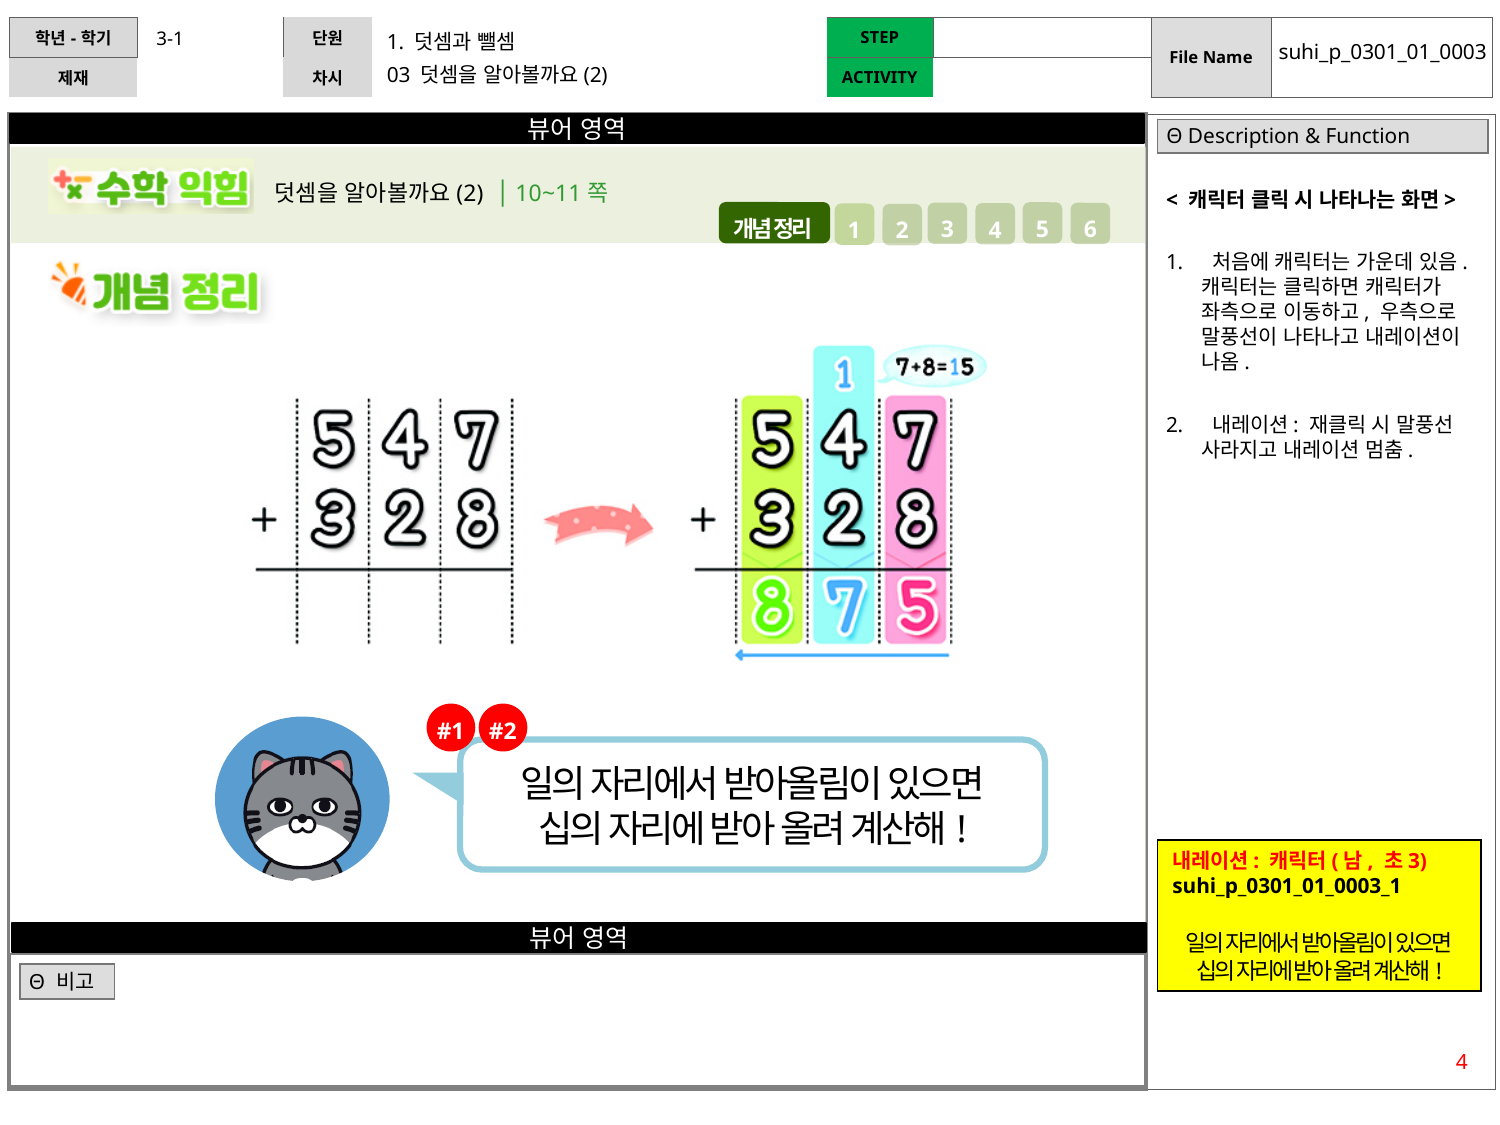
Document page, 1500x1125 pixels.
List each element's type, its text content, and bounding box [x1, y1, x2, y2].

text_box 개념 정리 [718, 192, 839, 249]
text_box 2 [883, 194, 928, 251]
text_box suhi_p_0301_01_0003 [1263, 30, 1500, 71]
picture [41, 250, 998, 692]
text_box 1 [833, 194, 883, 251]
text_box < 캐릭터 클릭 시 나타나는 화면> 처음에 캐릭터는 가운데 있음. 캐릭터는 클릭하면 캐릭터가 좌측으로 이동하고, 우측으로 말풍선이 나타나고 내레이션이 나옴. 내레이션: 재클릭 시 말풍선 사라지고 내레이션 멈춤. [1151, 179, 1500, 469]
text_box #2 [476, 701, 530, 754]
text_box 5 [1021, 193, 1069, 250]
text_box 3 [925, 193, 976, 250]
text_box 덧셈을 알아볼까요(2) │ 10~11쪽 [259, 171, 808, 214]
text_box 6 [1069, 193, 1111, 250]
text_box 1. 덧셈과 뺄셈 [372, 21, 715, 54]
text_box 03 덧셈을 알아볼까요(2) [372, 54, 721, 96]
picture [214, 716, 390, 882]
text_box 4 [976, 194, 1021, 250]
table_header Θ Description & Function [1158, 120, 1487, 152]
text_box [410, 770, 466, 807]
text_box 내레이션: 캐릭터(남, 초3) suhi_p_0301_01_0003_1 일의 자리에서 받아올림이 있으면 십의 자리에 받아 올려 계산해! [1157, 840, 1481, 991]
text_box 일의 자리에서 받아올림이 있으면 십의 자리에 받아 올려 계산해! [458, 737, 1048, 872]
text_box 3-1 [141, 18, 284, 55]
picture [48, 158, 254, 214]
text_box #1 [424, 701, 477, 754]
